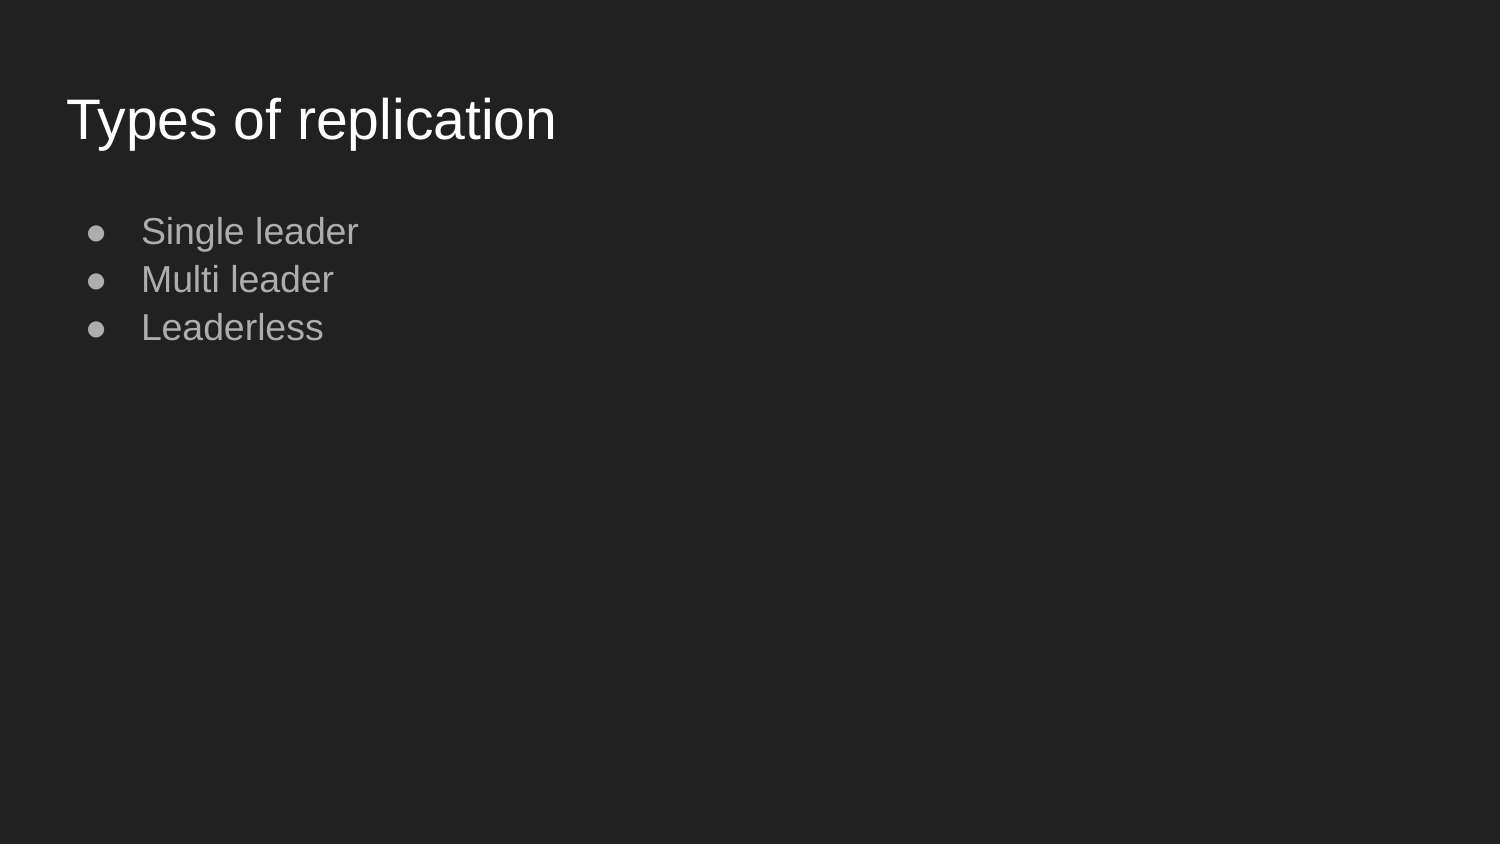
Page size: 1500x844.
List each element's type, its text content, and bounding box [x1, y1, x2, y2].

list Single leader Multi leader Leaderless [51, 189, 1449, 750]
title Types of replication [51, 72, 1449, 167]
